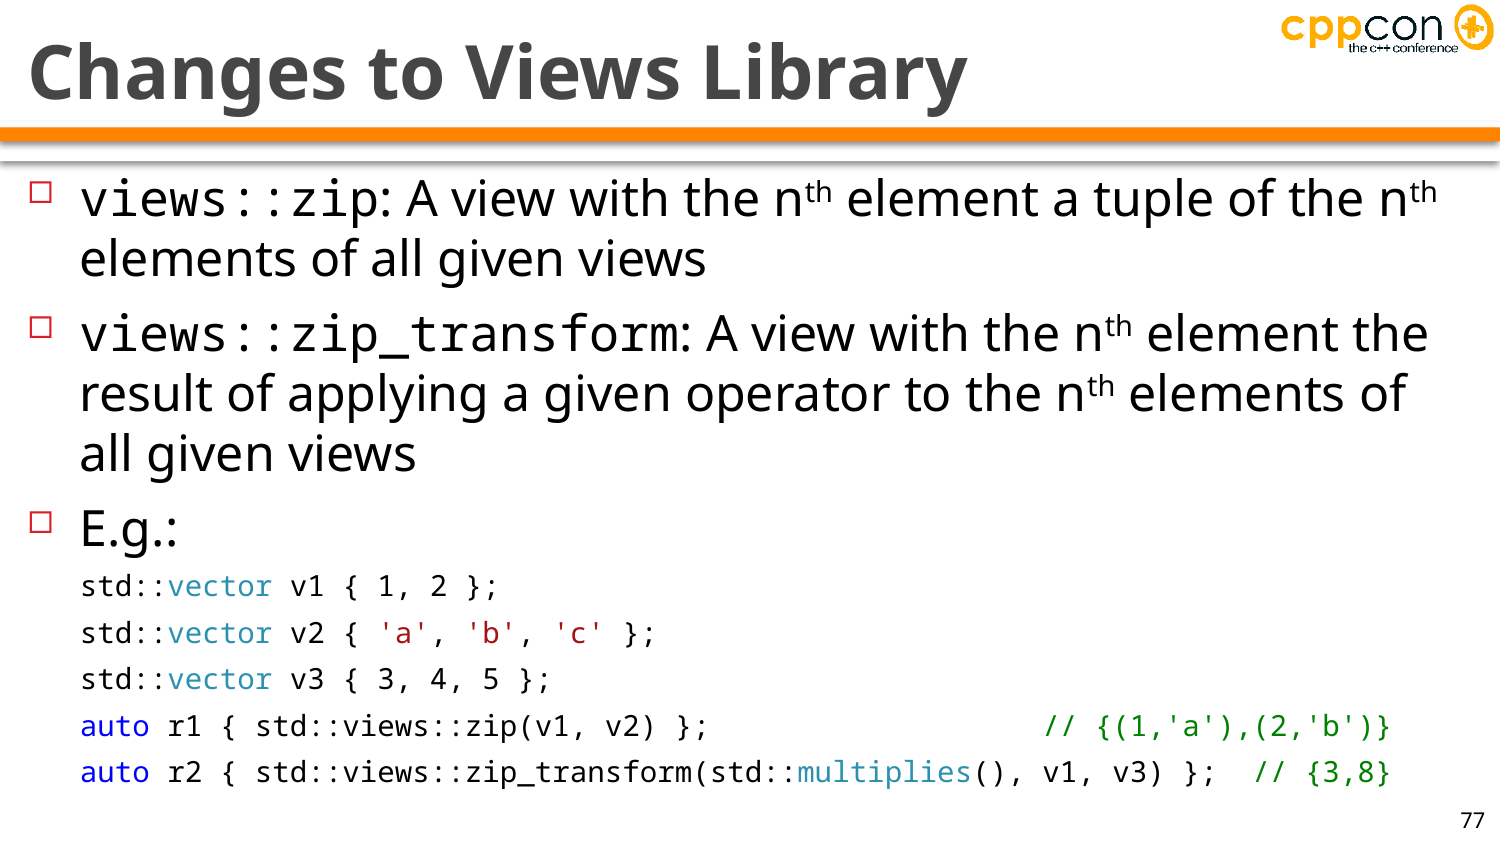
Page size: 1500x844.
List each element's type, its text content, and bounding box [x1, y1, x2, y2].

picture [1275, 0, 1500, 57]
list views::zip: A view with the nth element a tuple of the nth elements of all given views views::zip_transform: A view with the nth element the result of applying a given operator to the nth elements of all given views E.g.: std::vector v1 { 1, 2 }; std::vector v2 { 'a', 'b', 'c' }; std::vector v3 { 3, 4, 5 }; auto r1 { std::views::zip(v1, v2) }; // {(1,'a'),(2,'b')} auto r2 { std::views::zip_transform(std::multiplies(), v1, v3) }; // {3,8} [12, 159, 1488, 835]
title Changes to Views Library [12, 19, 1488, 122]
